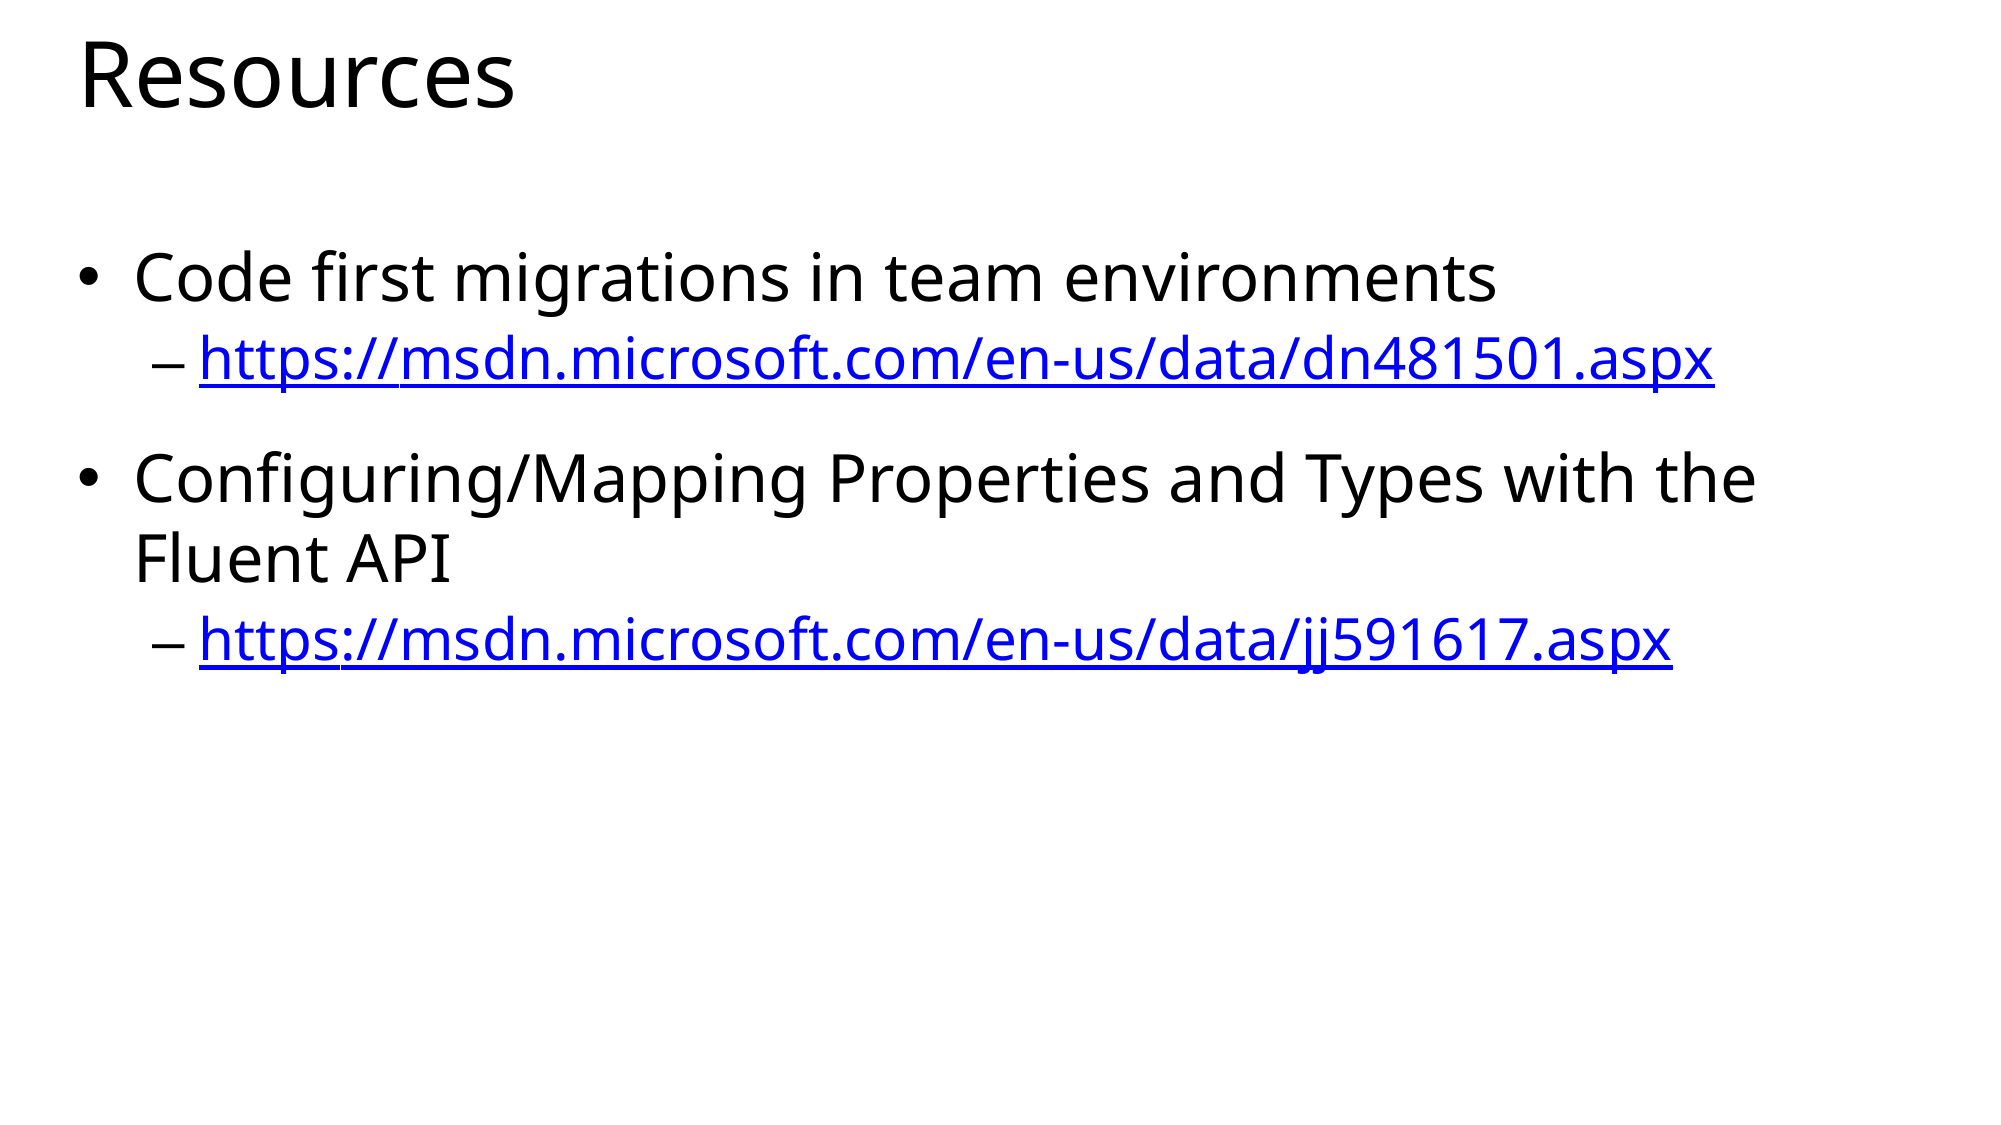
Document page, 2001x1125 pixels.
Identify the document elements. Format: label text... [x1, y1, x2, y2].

list Code first migrations in team environments https://msdn.microsoft.com/en-us/data/dn481501.aspx Configuring/Mapping Properties and Types with the Fluent API https://msdn.microsoft.com/en-us/data/jj591617.aspx [62, 227, 1953, 1096]
title Resources [62, 29, 1953, 205]
